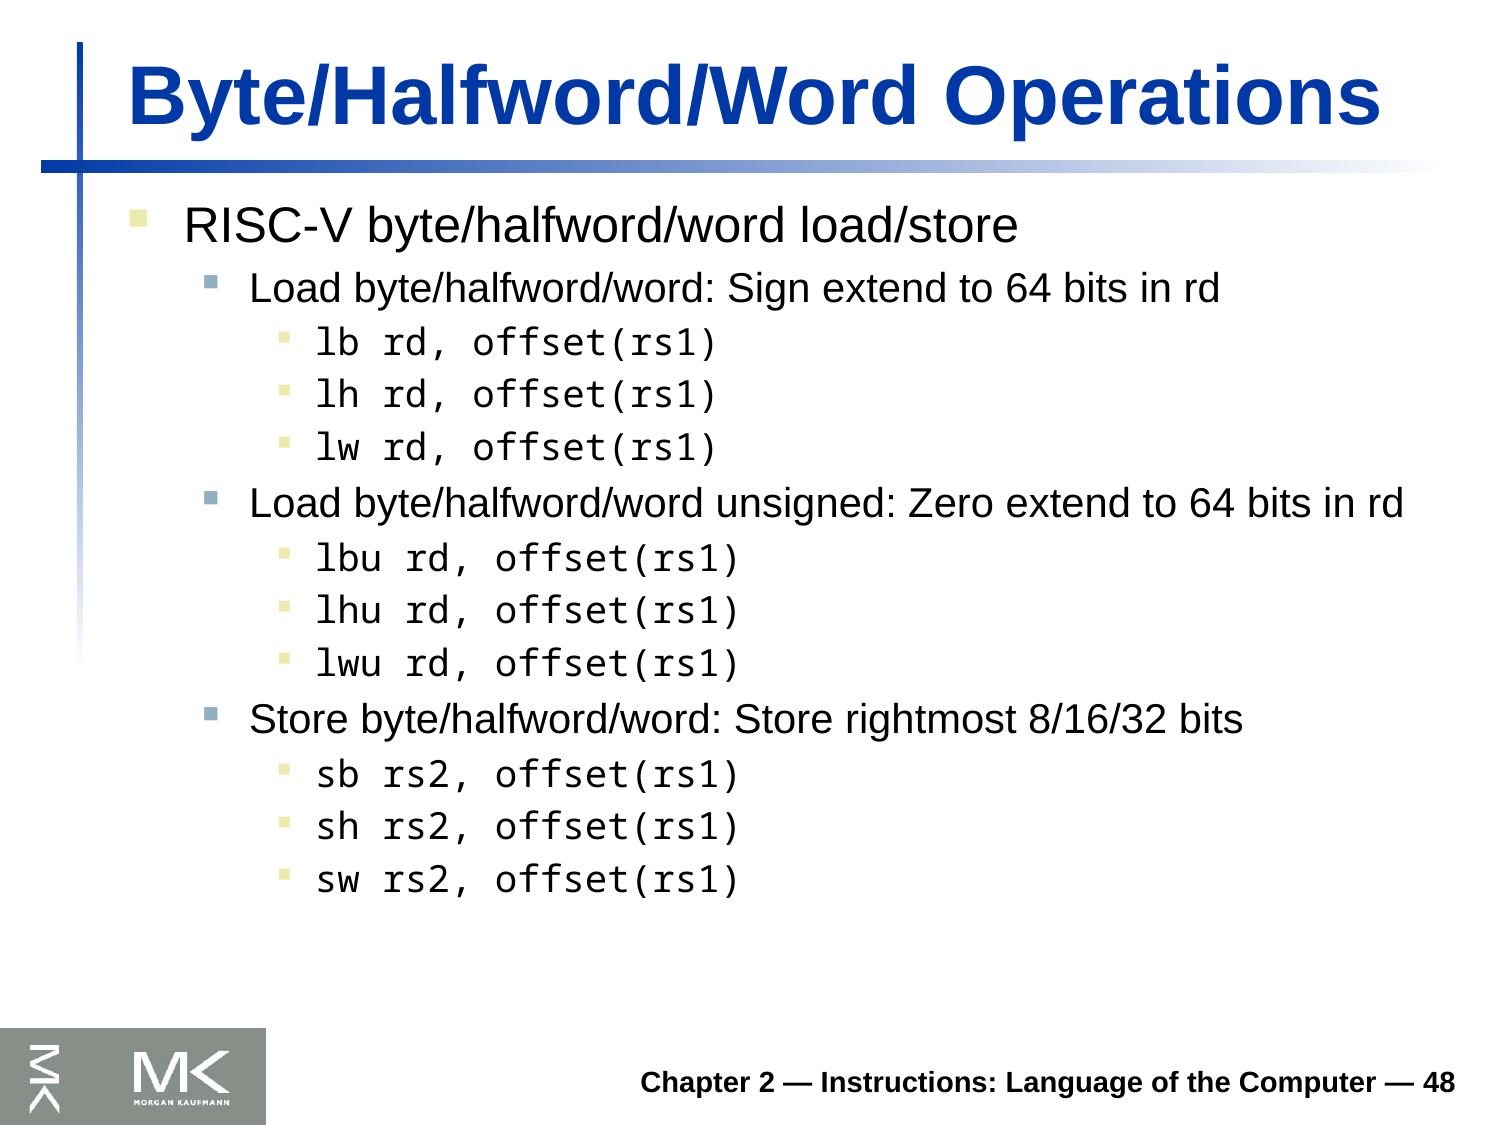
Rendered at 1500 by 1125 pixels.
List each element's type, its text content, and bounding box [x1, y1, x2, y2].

footer Chapter 2 — Instructions: Language of the Computer — 48 [277, 1046, 1471, 1106]
picture [0, 1028, 266, 1125]
title Byte/Halfword/Word Operations [112, 32, 1468, 149]
list RISC-V byte/halfword/word load/store Load byte/halfword/word: Sign extend to 64 bits in rd lb rd, offset(rs1) lh rd, offset(rs1) lw rd, offset(rs1) Load byte/halfword/word unsigned: Zero extend to 64 bits in rd lbu rd, offset(rs1) lhu rd, offset(rs1) lwu rd, offset(rs1) Store byte/halfword/word: Store rightmost 8/16/32 bits sb rs2, offset(rs1) sh rs2, offset(rs1) sw rs2, offset(rs1) [112, 184, 1469, 1024]
